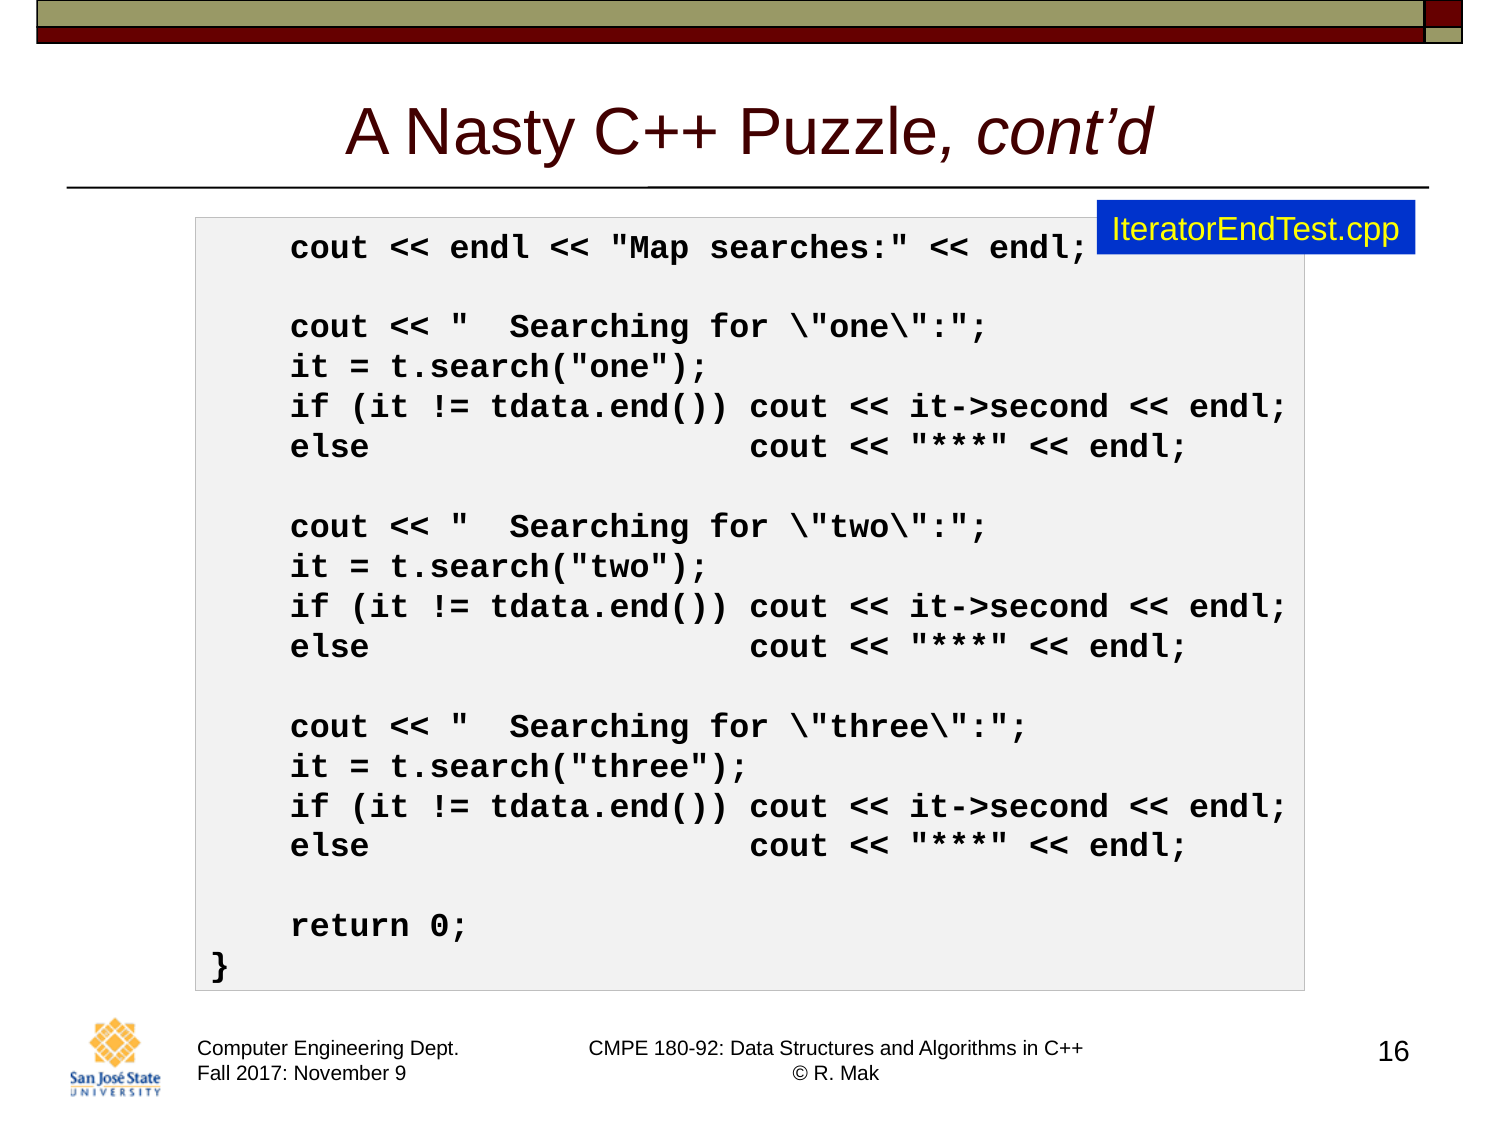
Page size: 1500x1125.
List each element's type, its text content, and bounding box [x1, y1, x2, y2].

picture [60, 1012, 166, 1112]
text_box IteratorEndTest.cpp [1096, 199, 1416, 255]
text_box cout << endl << "Map searches:" << endl; cout << " Searching for \"one\":"; it = t.search("one"); if (it != tdata.end()) cout << it->second << endl; else cout << "***" << endl; cout << " Searching for \"two\":"; it = t.search("two"); if (it != tdata.end()) cout << it->second << endl; else cout << "***" << endl; cout << " Searching for \"three\":"; it = t.search("three"); if (it != tdata.end()) cout << it->second << endl; else cout << "***" << endl; return 0; } [195, 217, 1305, 991]
slide_number 16 [1112, 1025, 1425, 1100]
title A Nasty C++ Puzzle, cont’d [75, 67, 1425, 175]
